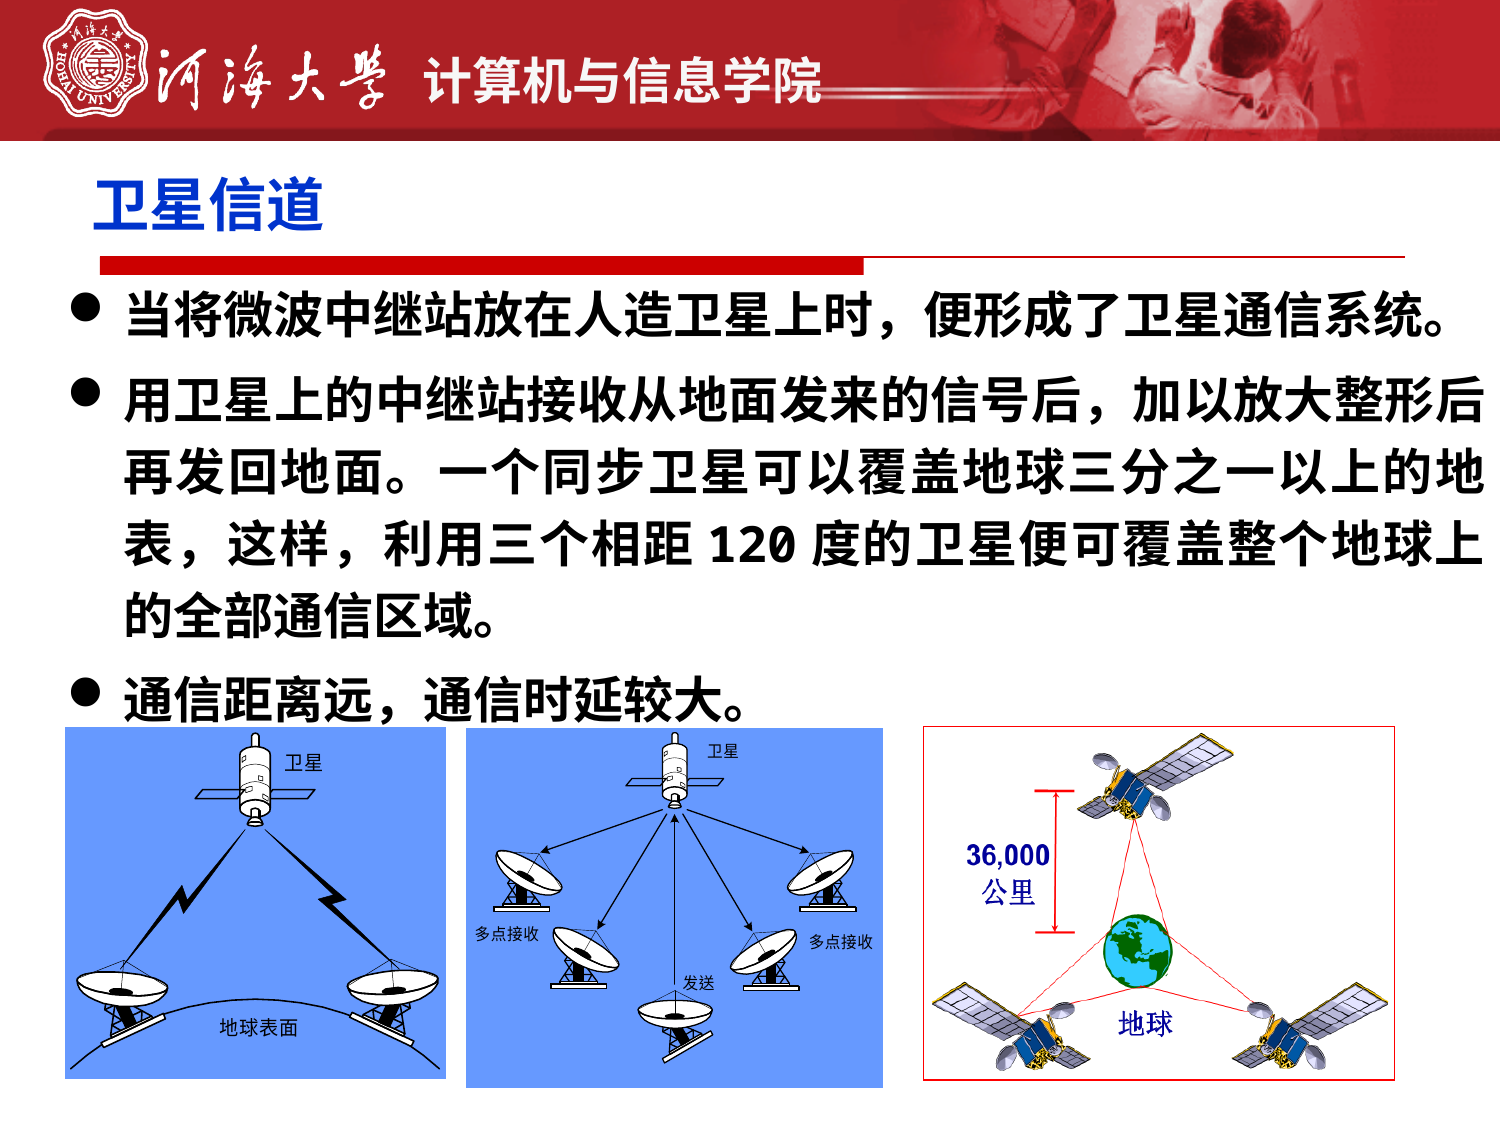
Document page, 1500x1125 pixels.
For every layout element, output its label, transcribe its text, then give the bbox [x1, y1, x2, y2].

text_box 当将微波中继站放在人造卫星上时，便形成了卫星通信系统。 用卫星上的中继站接收从地面发来的信号后，加以放大整形后再发回地面。一个同步卫星可以覆盖地球三分之一以上的地表，这样，利用三个相距120度的卫星便可覆盖整个地球上的全部通信区域。 通信距离远，通信时延较大。 [52, 264, 1500, 736]
text_box 卫星信道 [76, 160, 455, 246]
picture [923, 726, 1394, 1080]
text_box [64, 726, 447, 1080]
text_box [466, 727, 884, 1089]
picture [0, 0, 1500, 141]
